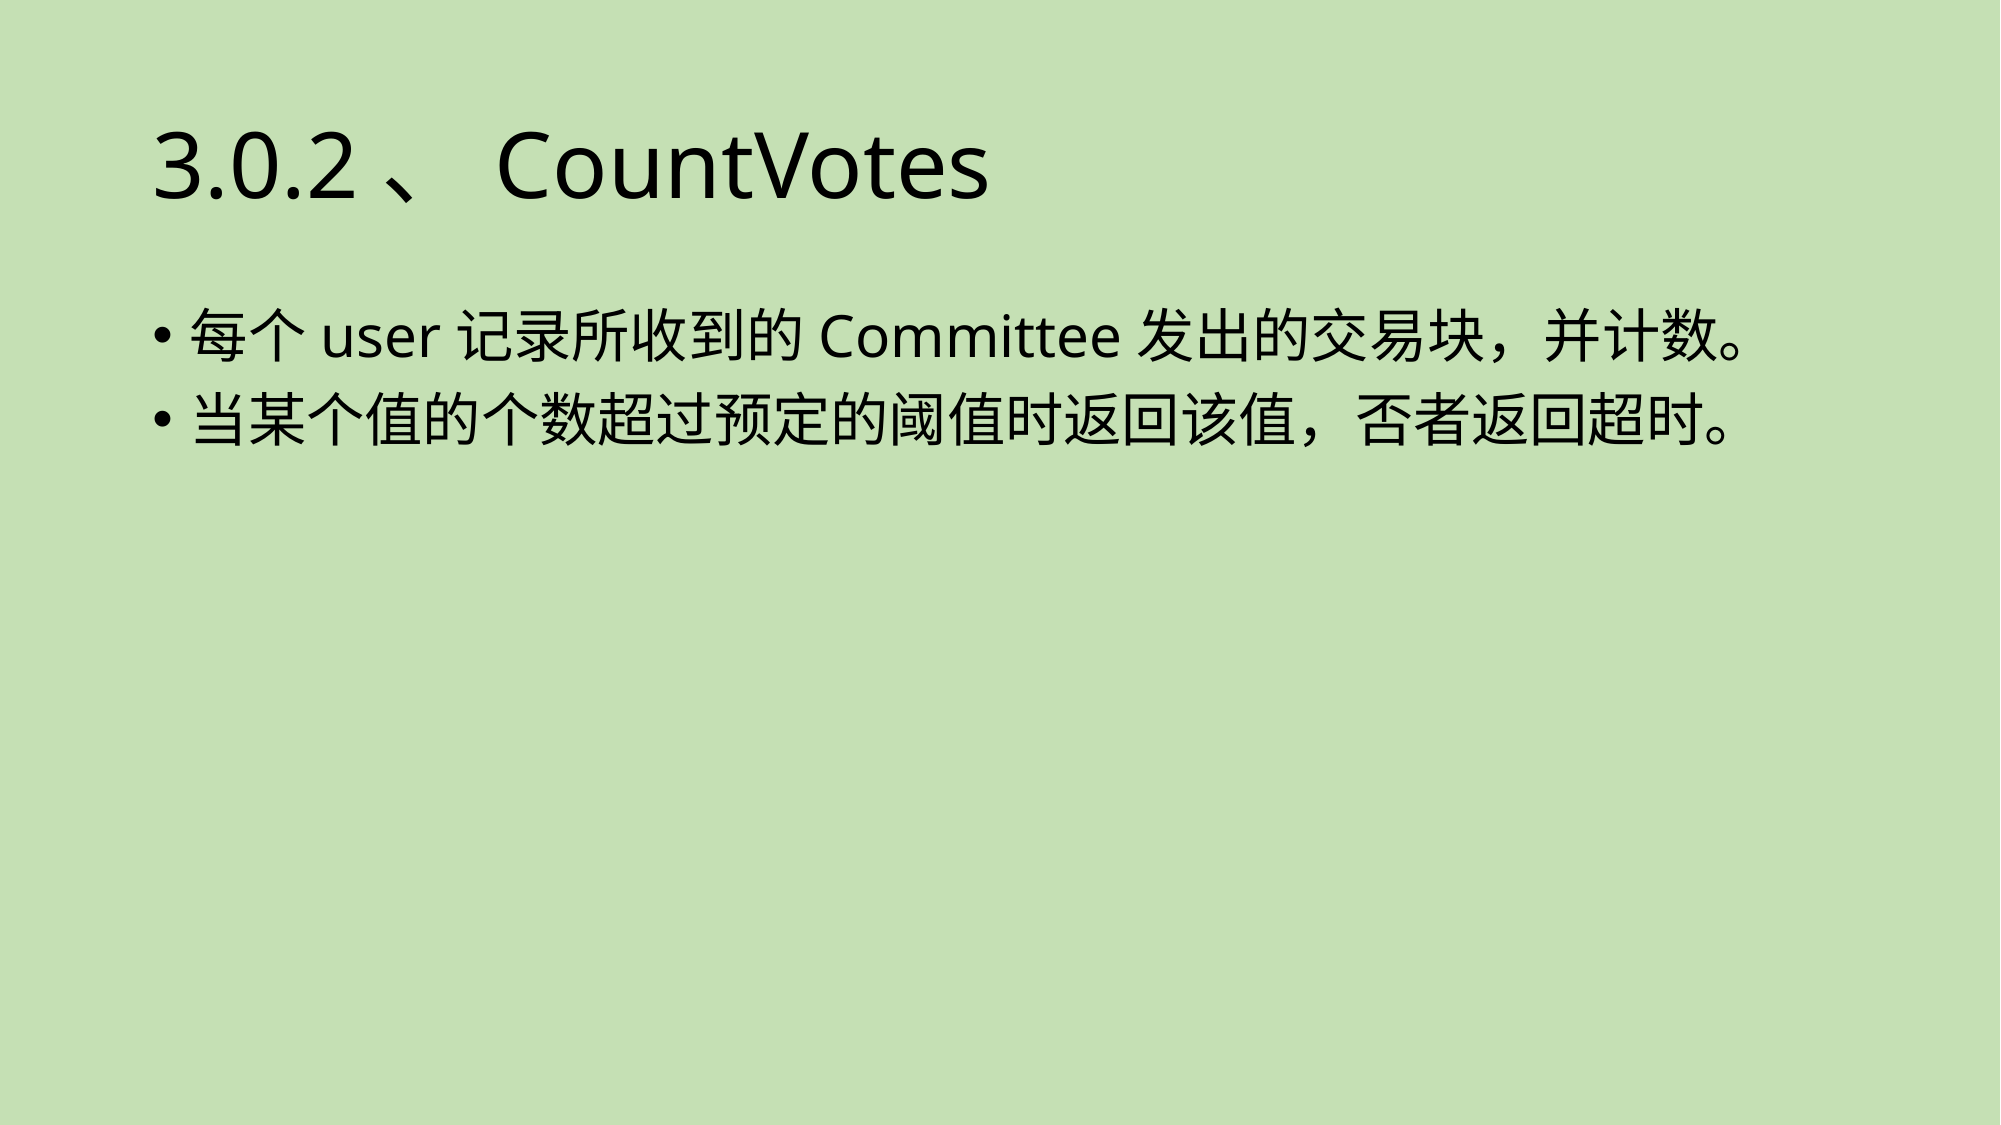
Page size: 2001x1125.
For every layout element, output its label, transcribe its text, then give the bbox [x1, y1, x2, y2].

list 每个user记录所收到的Committee发出的交易块，并计数。 当某个值的个数超过预定的阈值时返回该值，否者返回超时。 [137, 299, 1863, 1014]
title 3.0.2、CountVotes [137, 59, 1863, 278]
